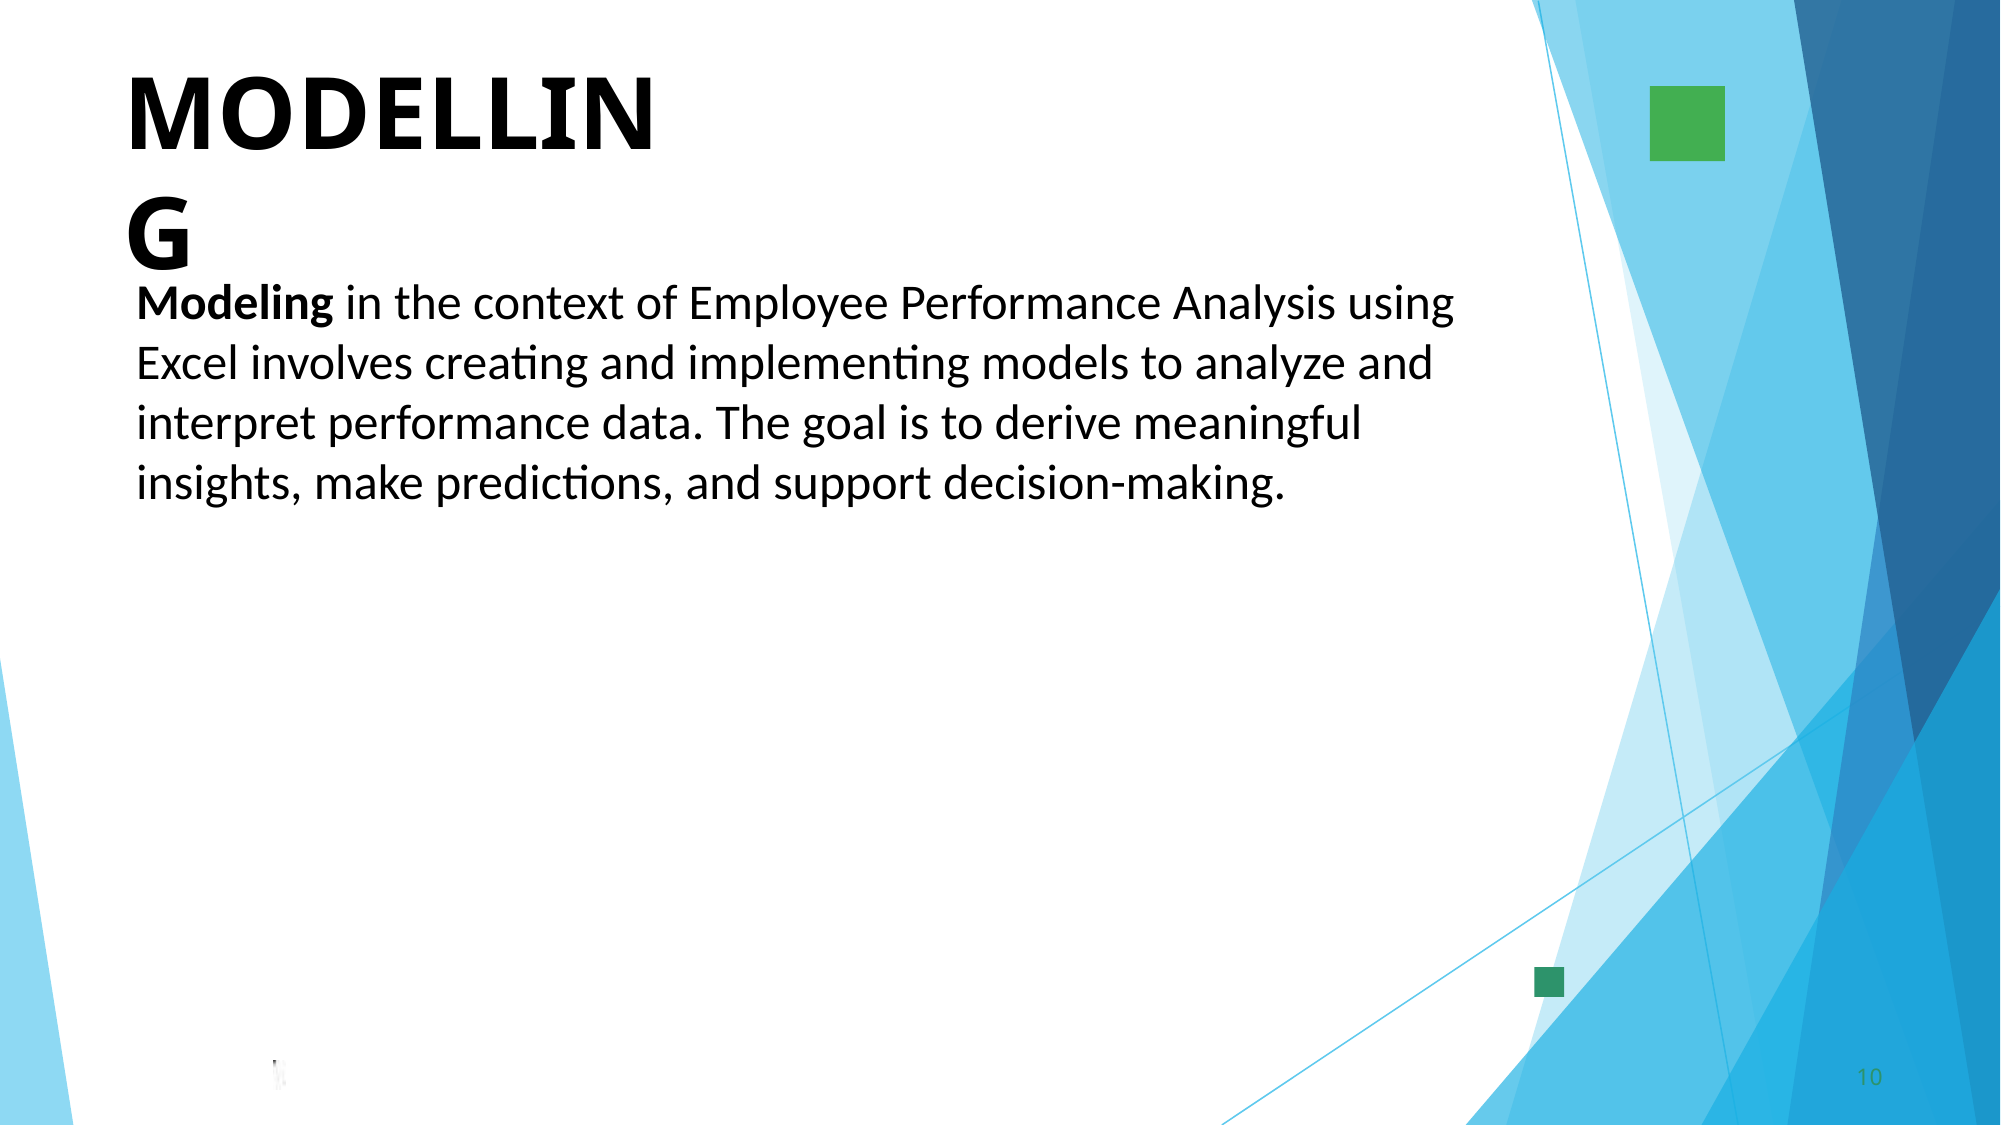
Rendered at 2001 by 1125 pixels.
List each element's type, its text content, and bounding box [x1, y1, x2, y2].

picture [273, 1060, 287, 1091]
text_box [1649, 86, 1725, 162]
text_box [1534, 967, 1565, 997]
text_box MODELLING [121, 47, 664, 262]
text_box 10 [1849, 1061, 1888, 1095]
text_box Modeling in the context of Employee Performance Analysis using Excel involves creating and implementing models to analyze and interpret performance data. The goal is to derive meaningful insights, make predictions, and support decision-making. [121, 262, 1502, 518]
